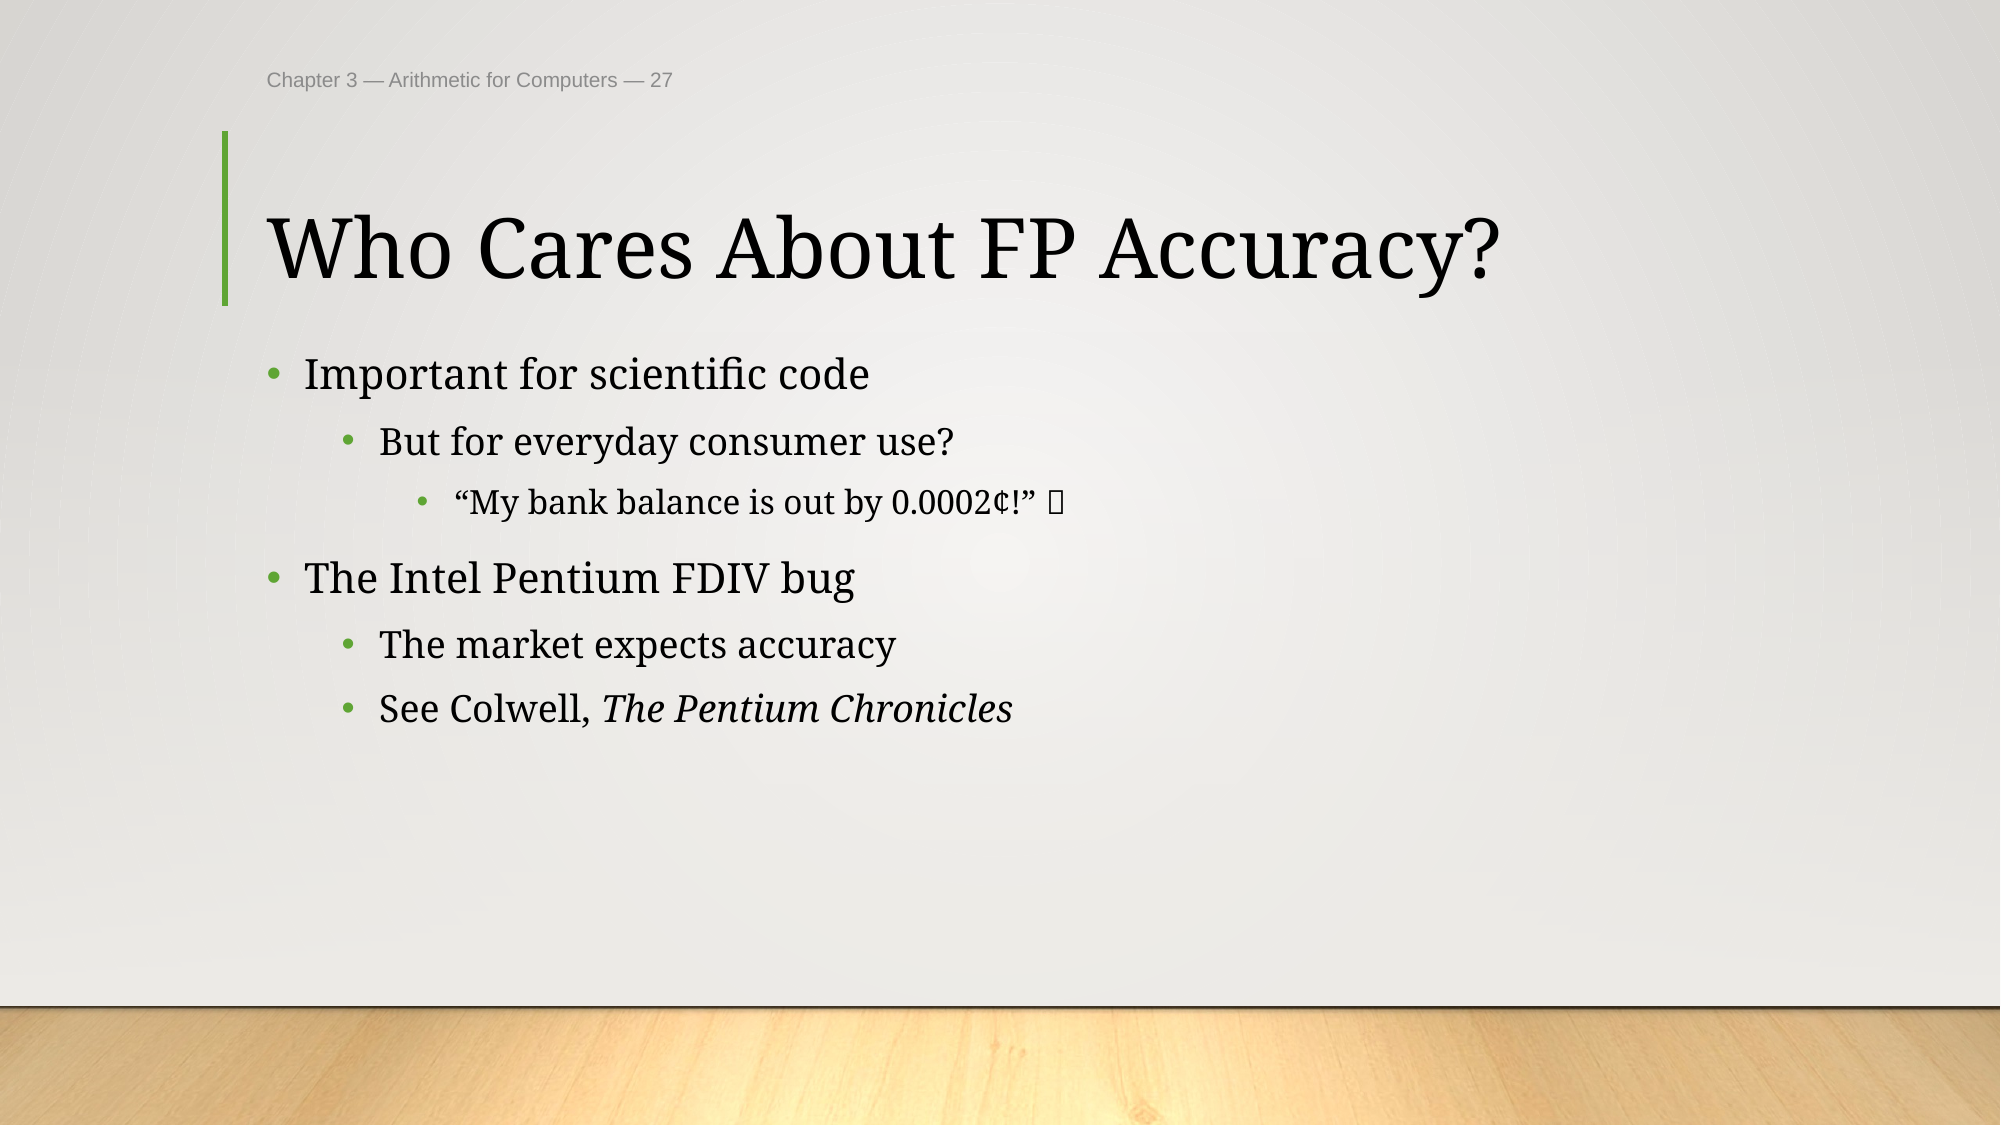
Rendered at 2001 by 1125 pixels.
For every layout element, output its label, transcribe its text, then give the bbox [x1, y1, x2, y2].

title Who Cares About FP Accuracy? [251, 131, 1814, 305]
footer Chapter 3 — Arithmetic for Computers — 27 [251, 54, 1213, 105]
list Important for scientific code But for everyday consumer use? “My bank balance is out by 0.0002¢!”  The Intel Pentium FDIV bug The market expects accuracy See Colwell, The Pentium Chronicles [251, 330, 1814, 897]
picture [0, 1006, 2000, 1125]
